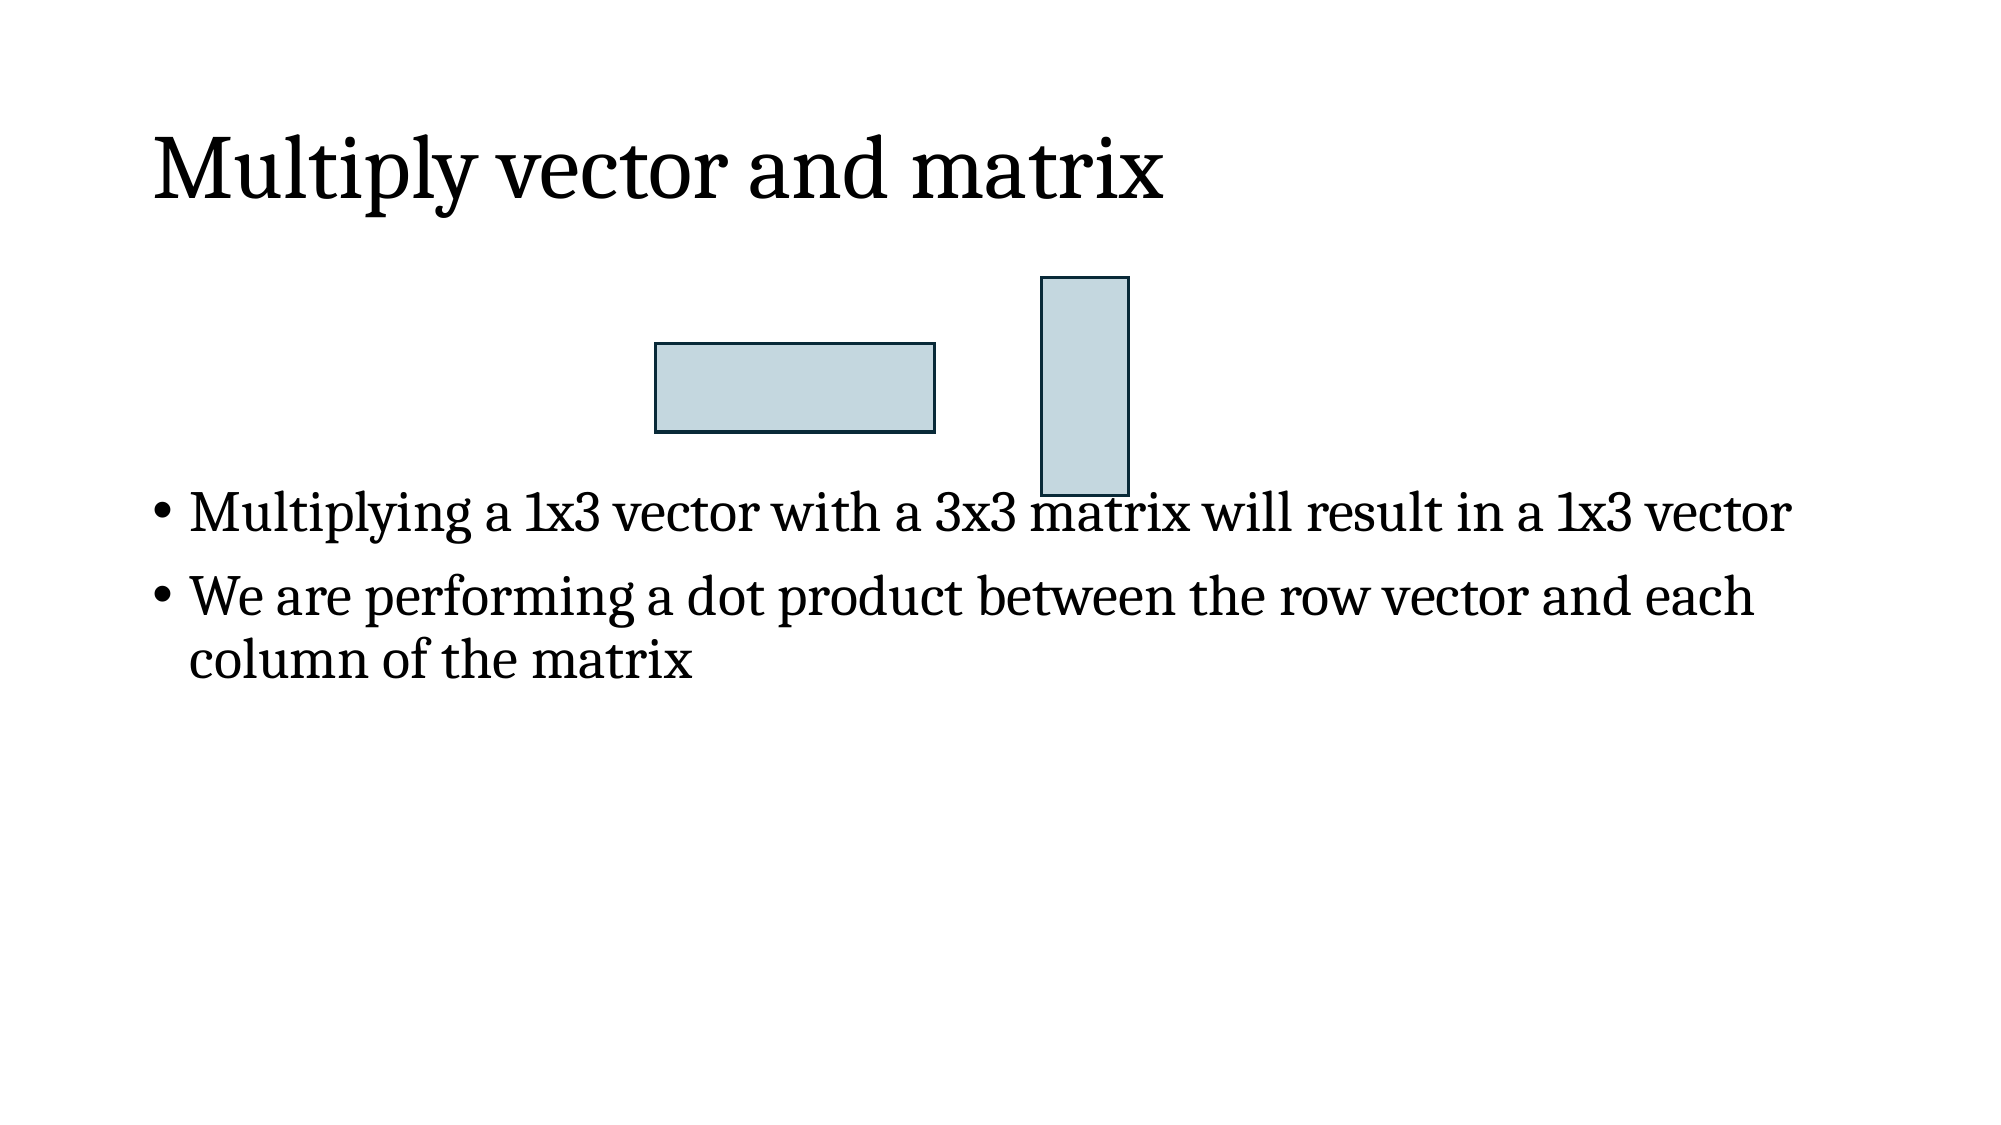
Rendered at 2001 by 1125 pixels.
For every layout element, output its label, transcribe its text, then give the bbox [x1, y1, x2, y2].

text_box [654, 342, 936, 434]
title Multiply vector and matrix [137, 59, 1863, 278]
text_box [1040, 276, 1130, 497]
